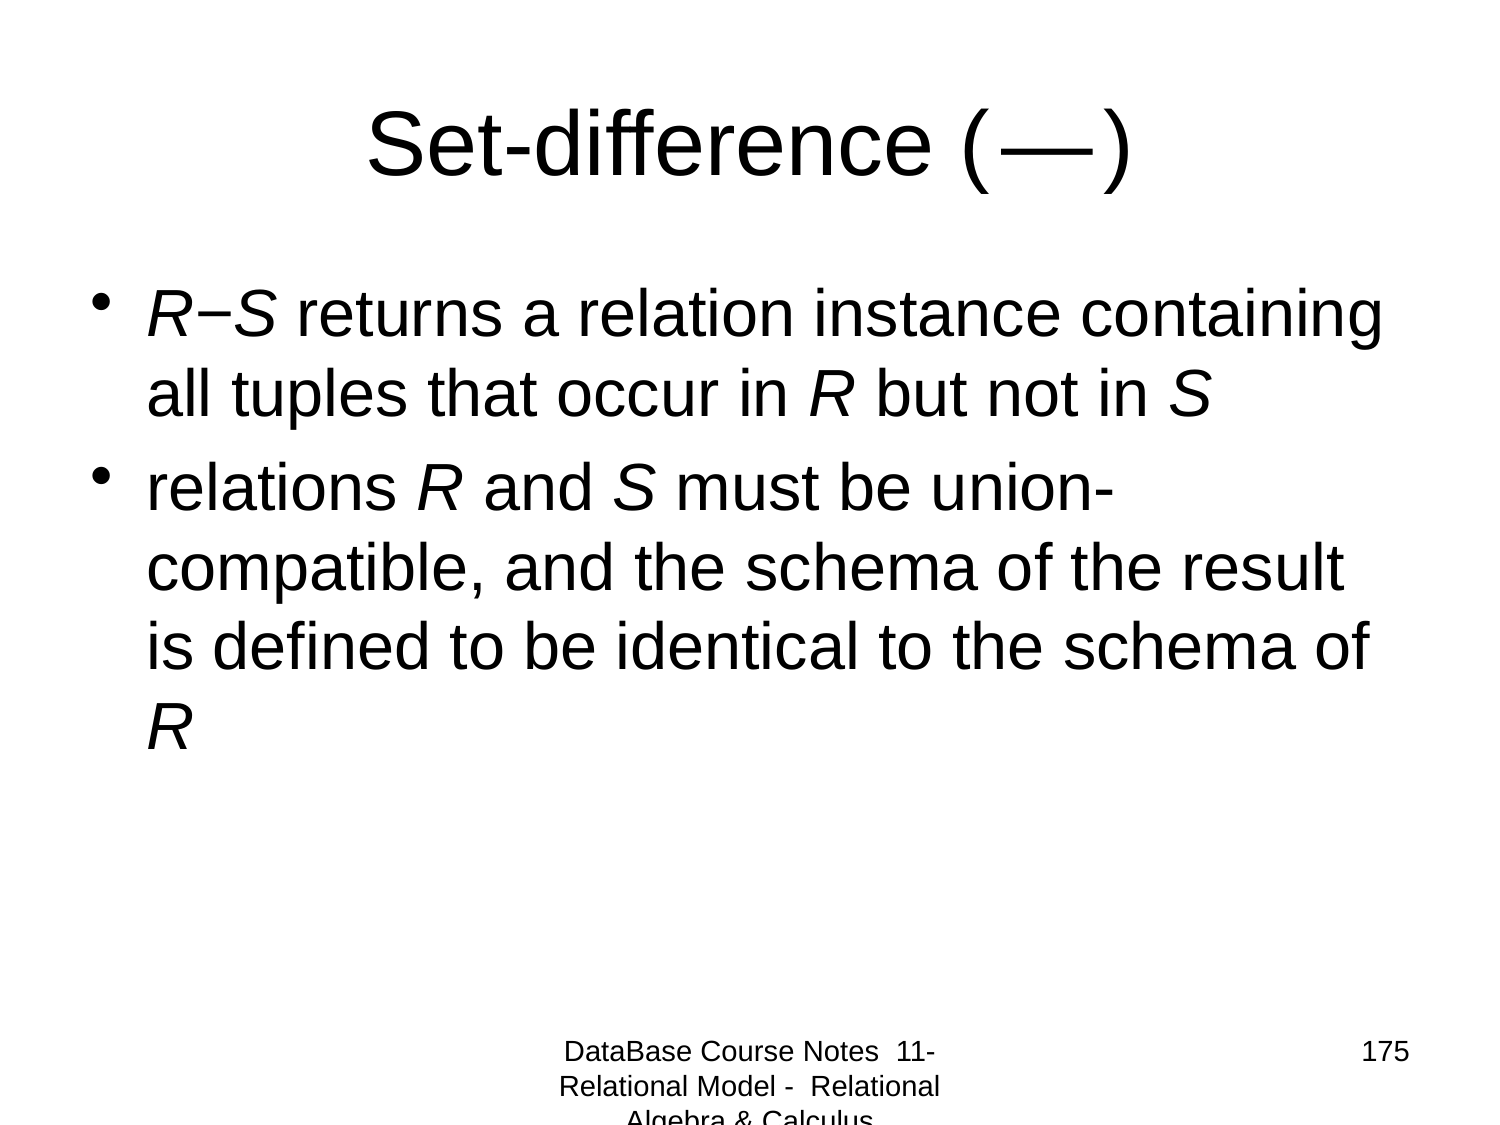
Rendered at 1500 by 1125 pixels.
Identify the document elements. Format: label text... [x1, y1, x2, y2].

list R−S returns a relation instance containing all tuples that occur in R but not in S relations R and S must be union-compatible, and the schema of the result is defined to be identical to the schema of R [74, 262, 1426, 1006]
footer DataBase Course Notes 11- Relational Model - Relational Algebra & Calculus [512, 1024, 988, 1103]
slide_number 175 [1074, 1024, 1426, 1103]
title Set-difference ( ― ) [74, 44, 1426, 233]
